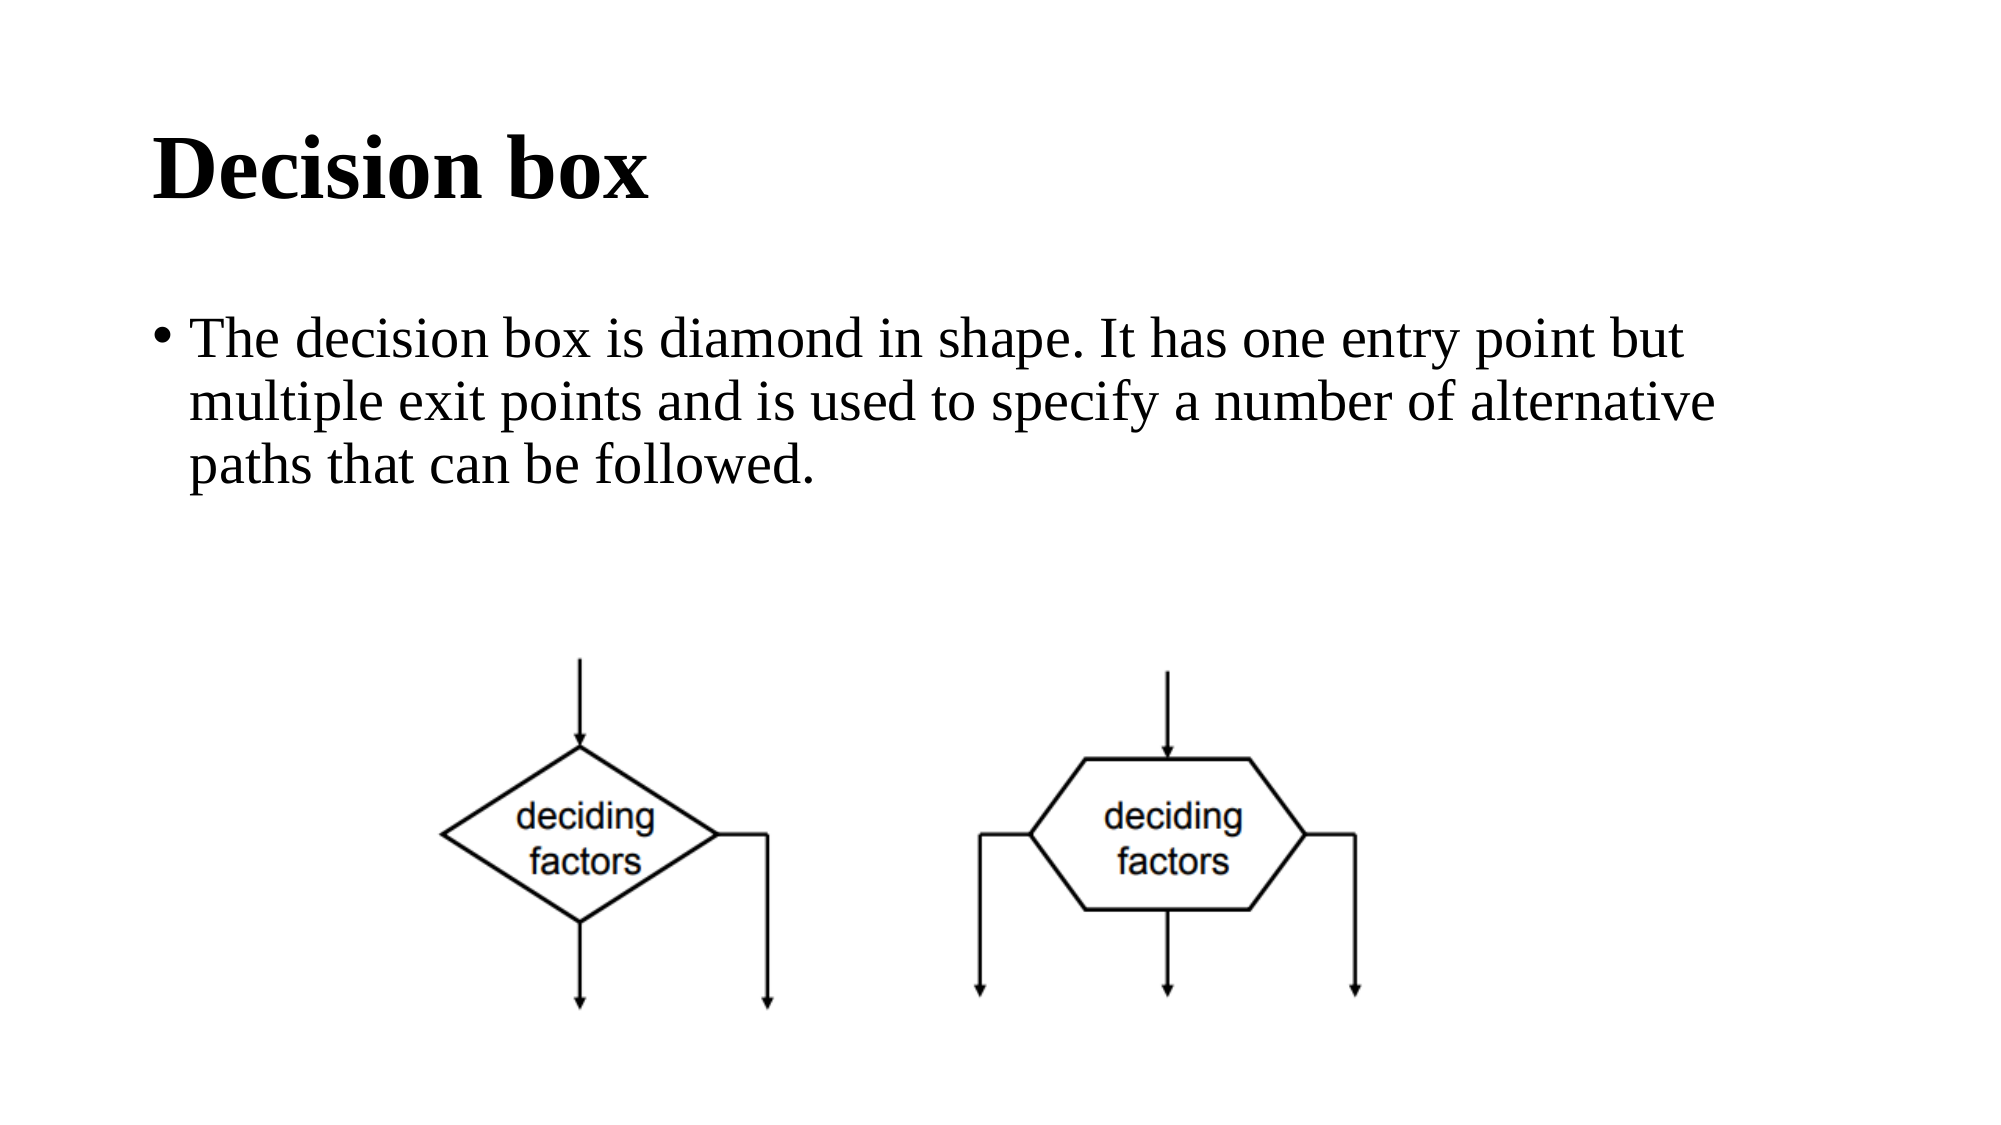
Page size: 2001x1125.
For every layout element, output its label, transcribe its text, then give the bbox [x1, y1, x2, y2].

title Decision box [137, 59, 1863, 278]
list The decision box is diamond in shape. It has one entry point but multiple exit points and is used to specify a number of alternative paths that can be followed. [137, 299, 1863, 1014]
picture [363, 625, 1409, 1014]
